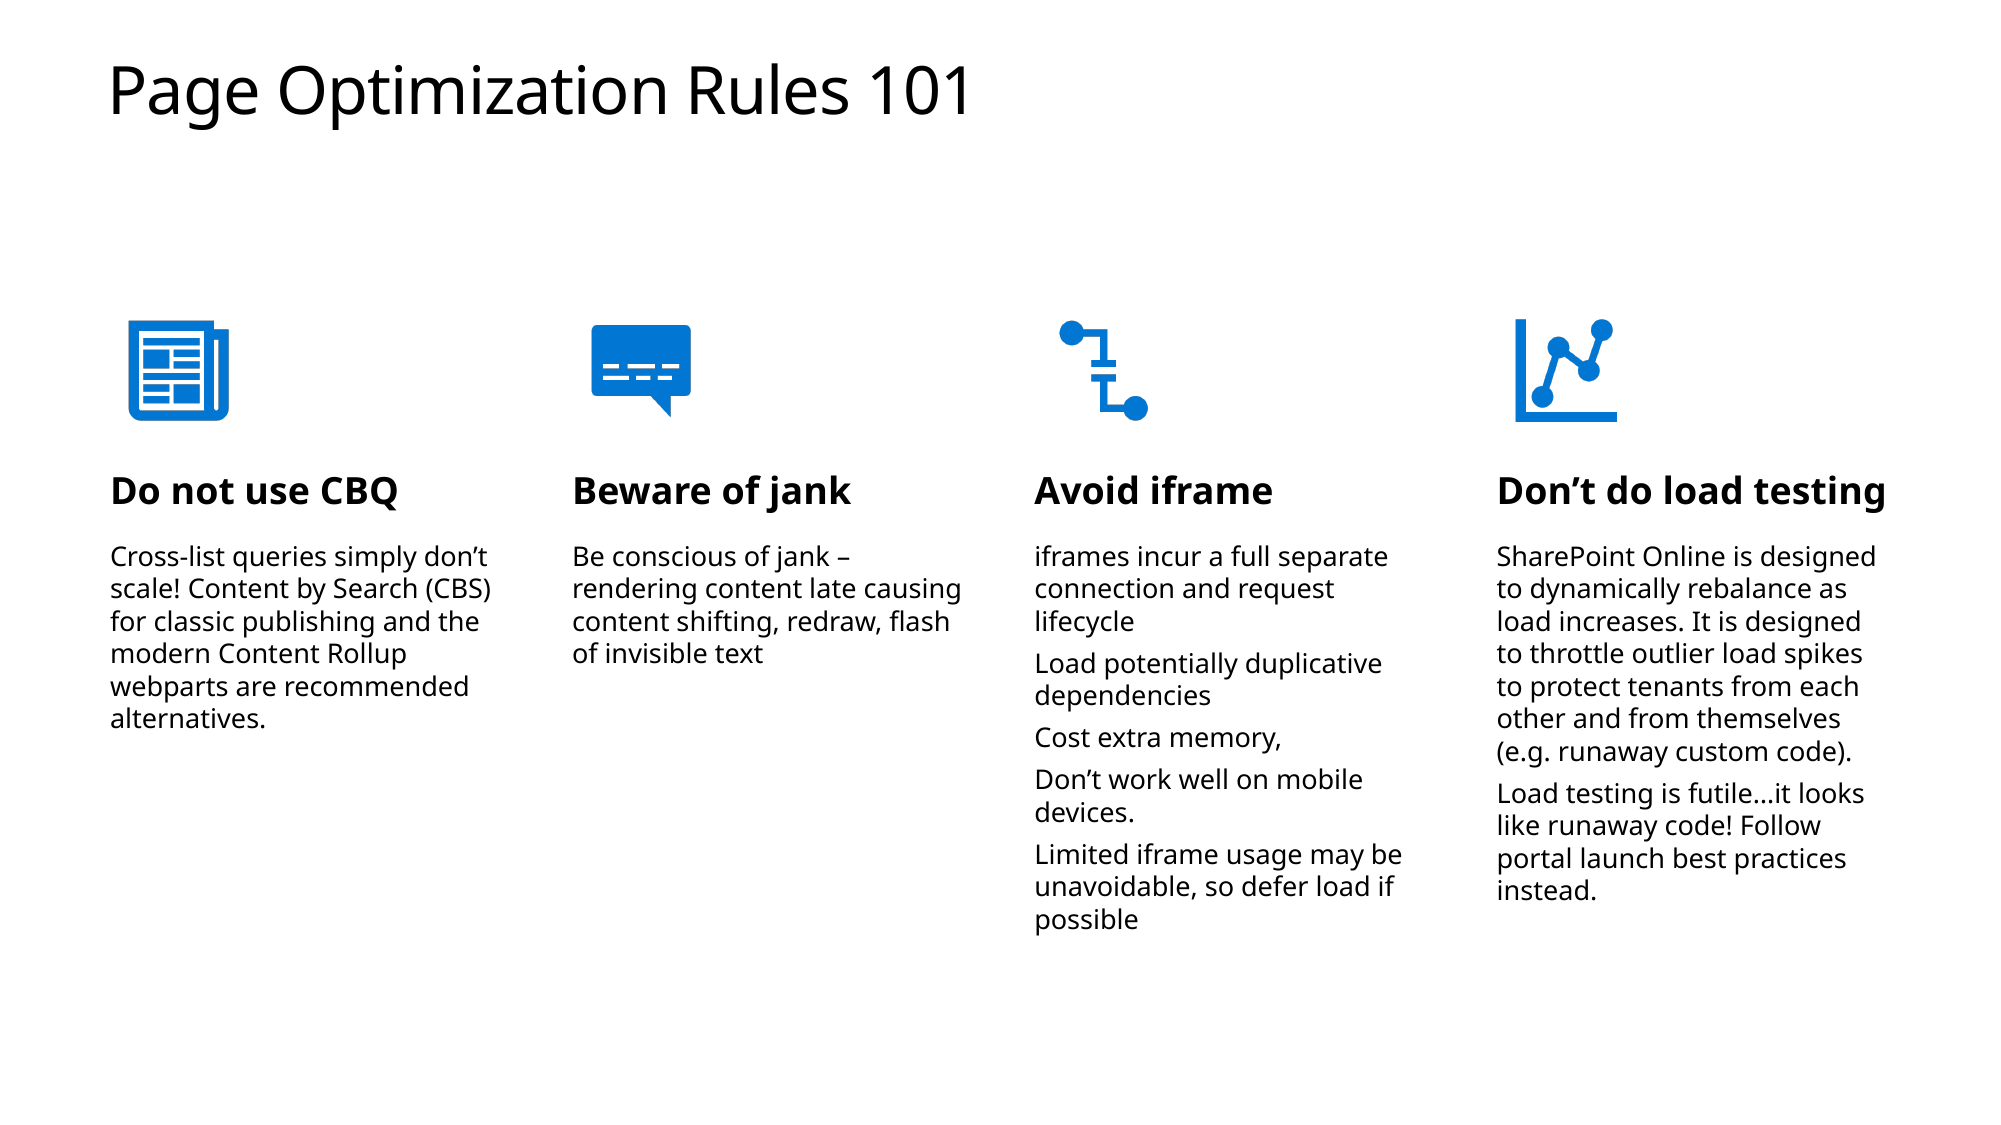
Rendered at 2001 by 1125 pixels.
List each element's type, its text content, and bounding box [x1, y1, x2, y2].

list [107, 230, 1893, 1022]
title Page Optimization Rules 101 [107, 52, 1893, 129]
